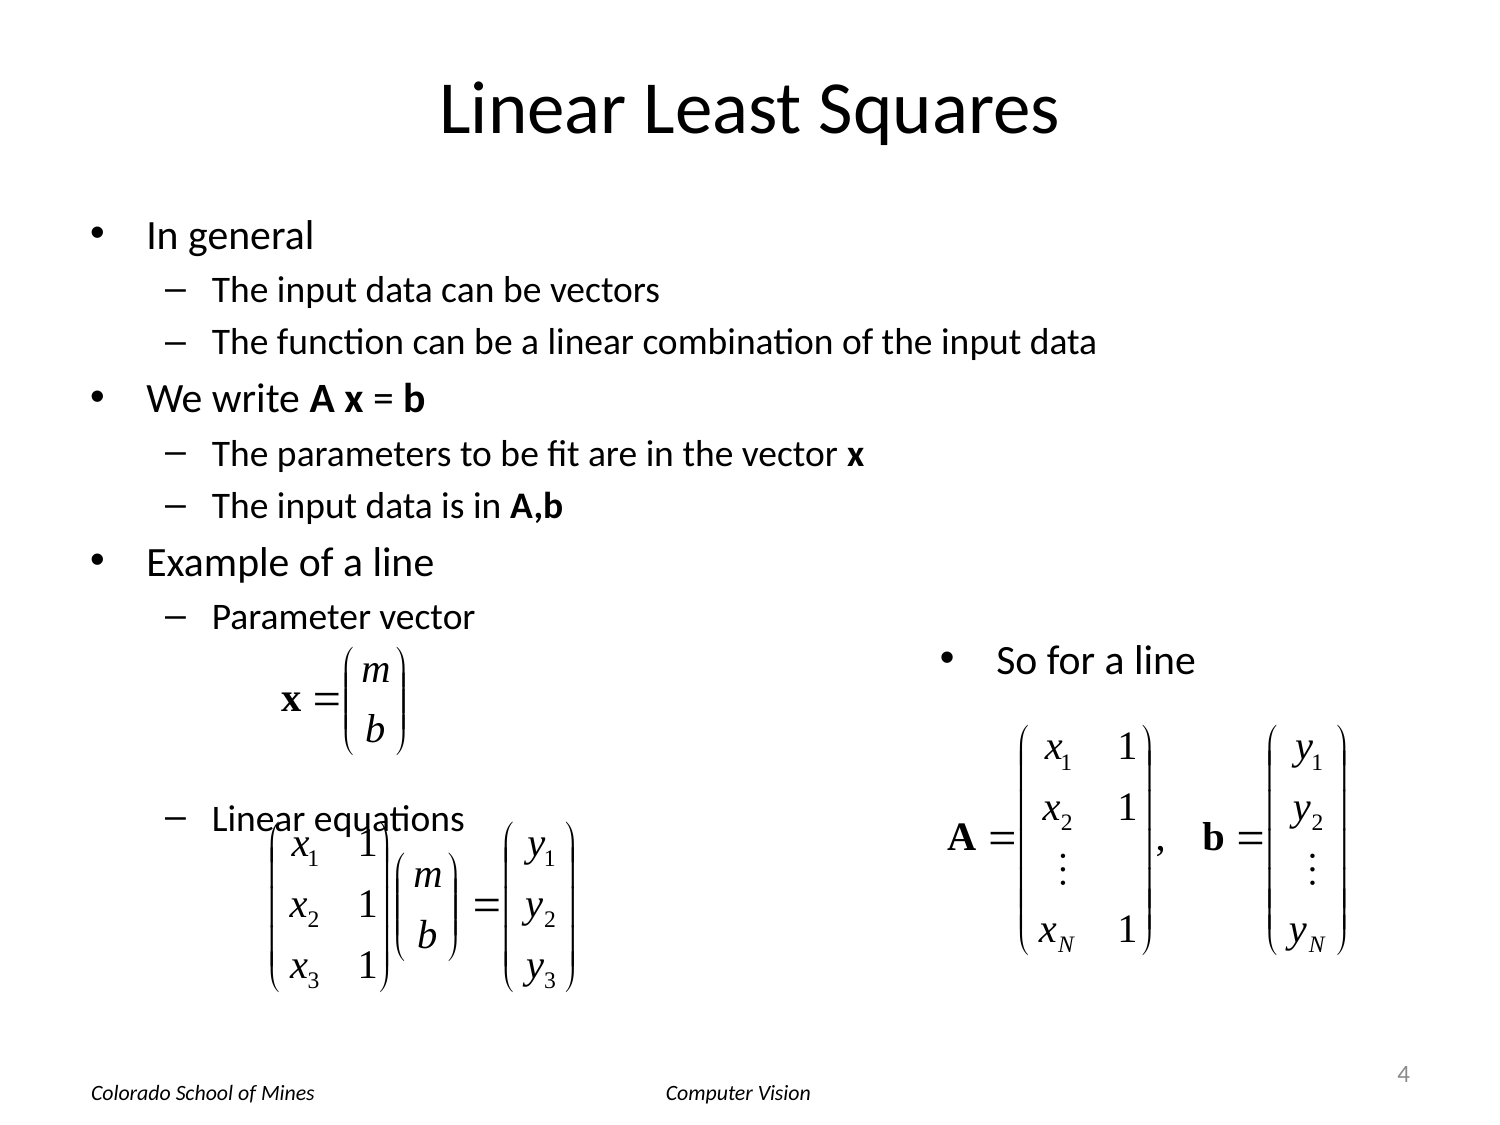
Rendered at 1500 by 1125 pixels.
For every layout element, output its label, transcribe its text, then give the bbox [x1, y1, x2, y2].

title Linear Least Squares [75, 45, 1425, 163]
slide_number 4 [1074, 1042, 1425, 1103]
list In general The input data can be vectors The function can be a linear combination of the input data We write A x = b The parameters to be fit are in the vector x The input data is in A,b Example of a line Parameter vector Linear equations [75, 200, 1138, 1005]
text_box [940, 715, 1360, 966]
text_box So for a line [924, 624, 1338, 750]
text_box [262, 812, 587, 1002]
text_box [274, 640, 417, 763]
